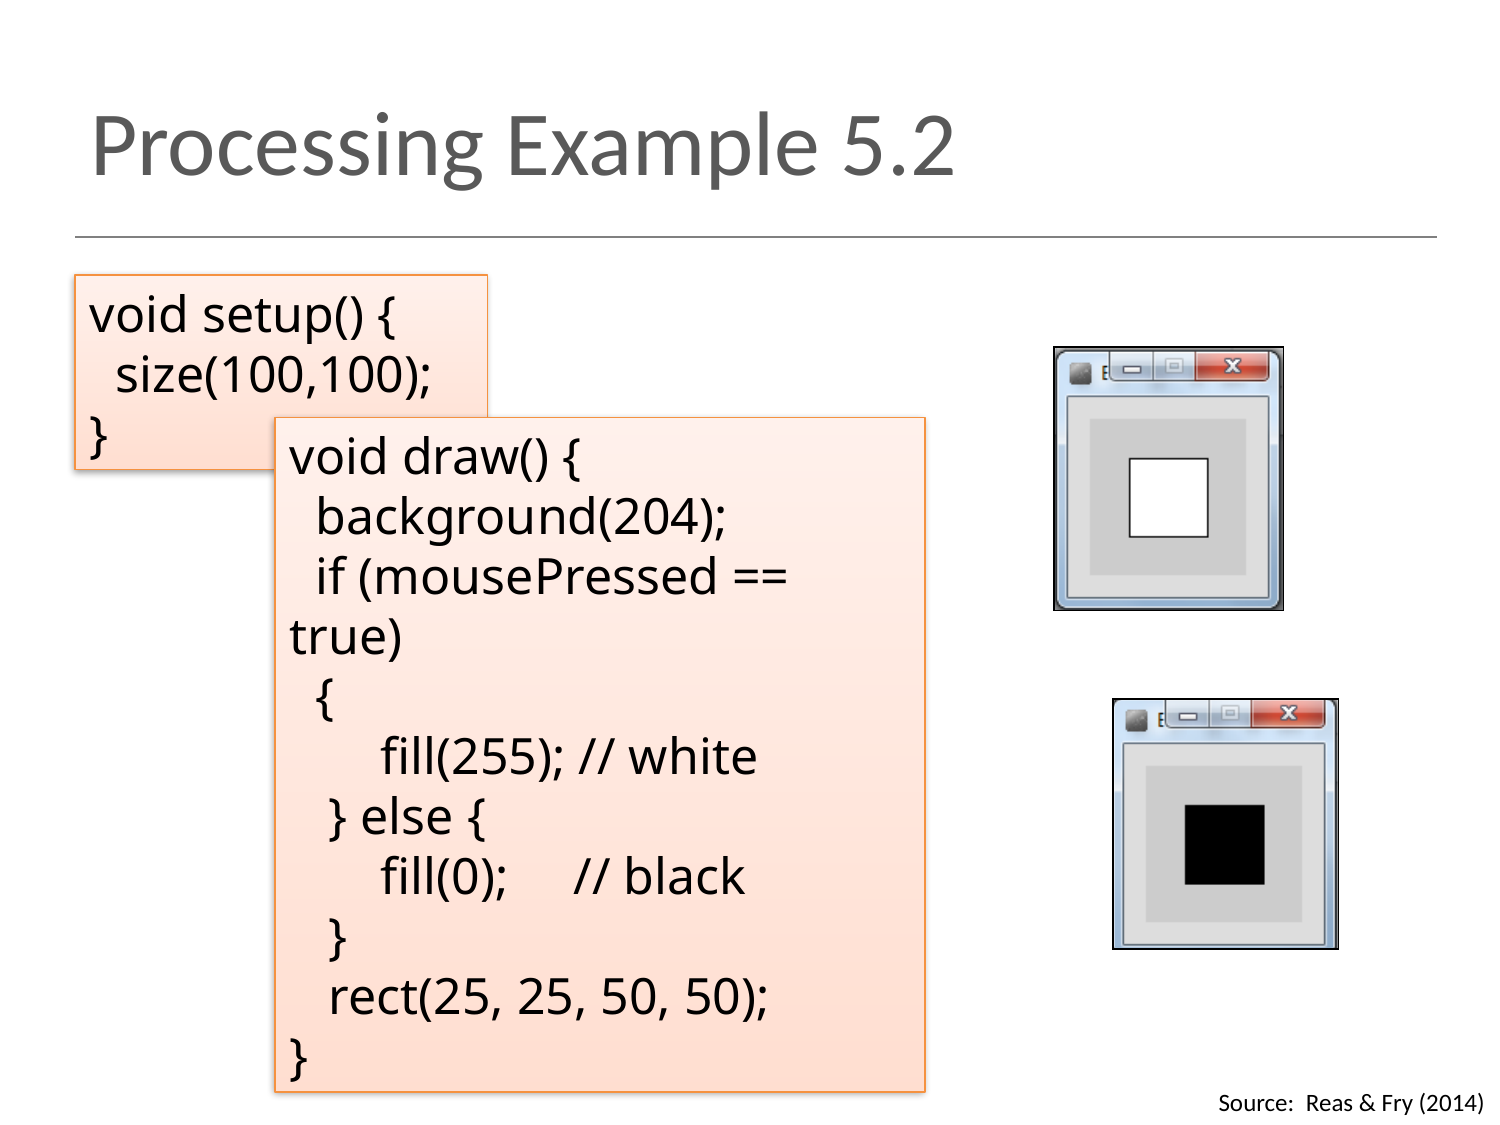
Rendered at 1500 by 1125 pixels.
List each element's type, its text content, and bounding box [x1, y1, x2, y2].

picture [1113, 699, 1338, 949]
text_box void draw() { background(204); if (mousePressed == true) { fill(255); // white } else { fill(0); // black } rect(25, 25, 50, 50); } [274, 417, 926, 1093]
text_box Source: Reas & Fry (2014) [587, 1079, 1500, 1125]
picture [1054, 347, 1284, 611]
title Processing Example 5.2 [75, 45, 1425, 233]
text_box void setup() { size(100,100); } [74, 274, 488, 470]
